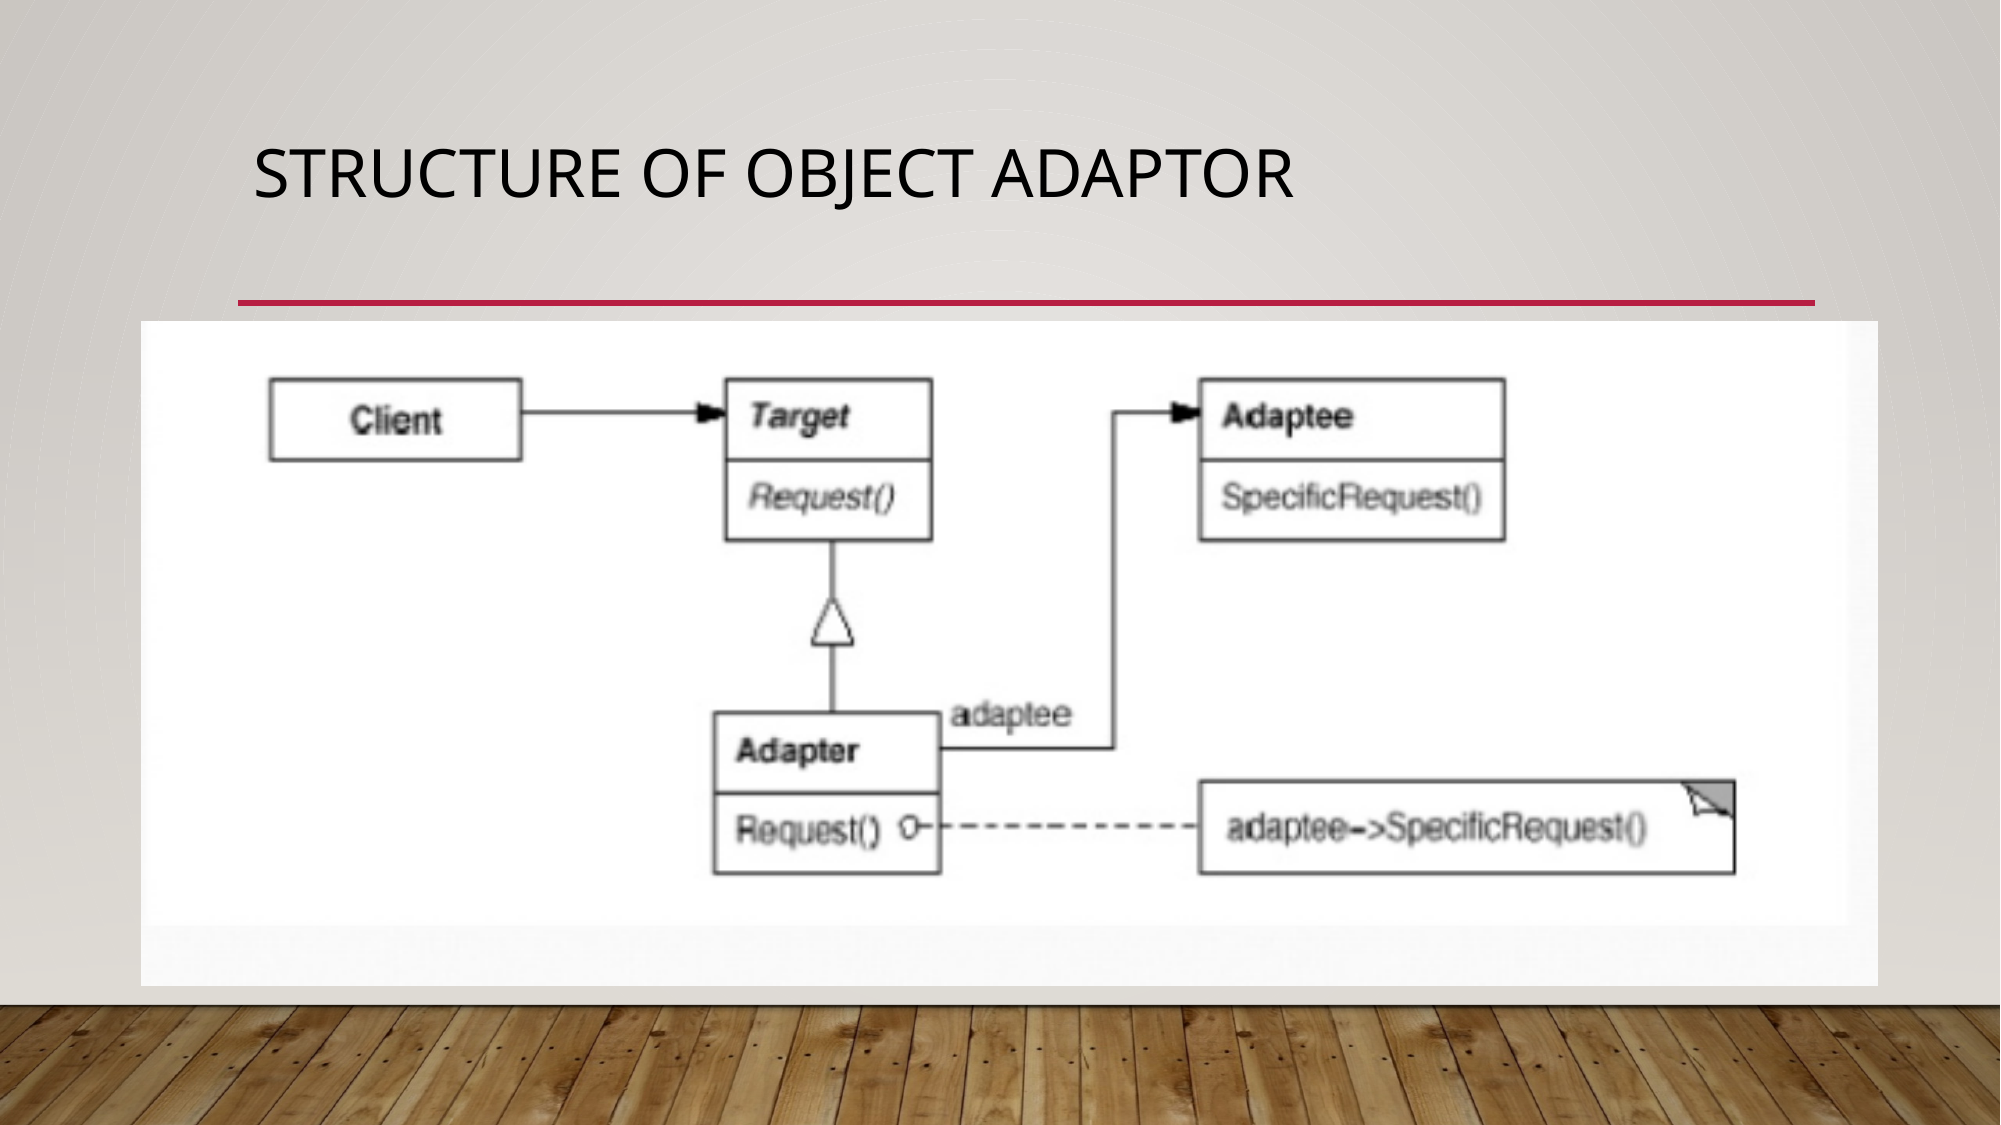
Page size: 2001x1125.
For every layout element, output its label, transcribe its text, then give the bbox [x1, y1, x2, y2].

title Structure of object Adaptor [238, 131, 1814, 305]
picture [0, 1005, 2000, 1125]
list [141, 321, 1878, 986]
